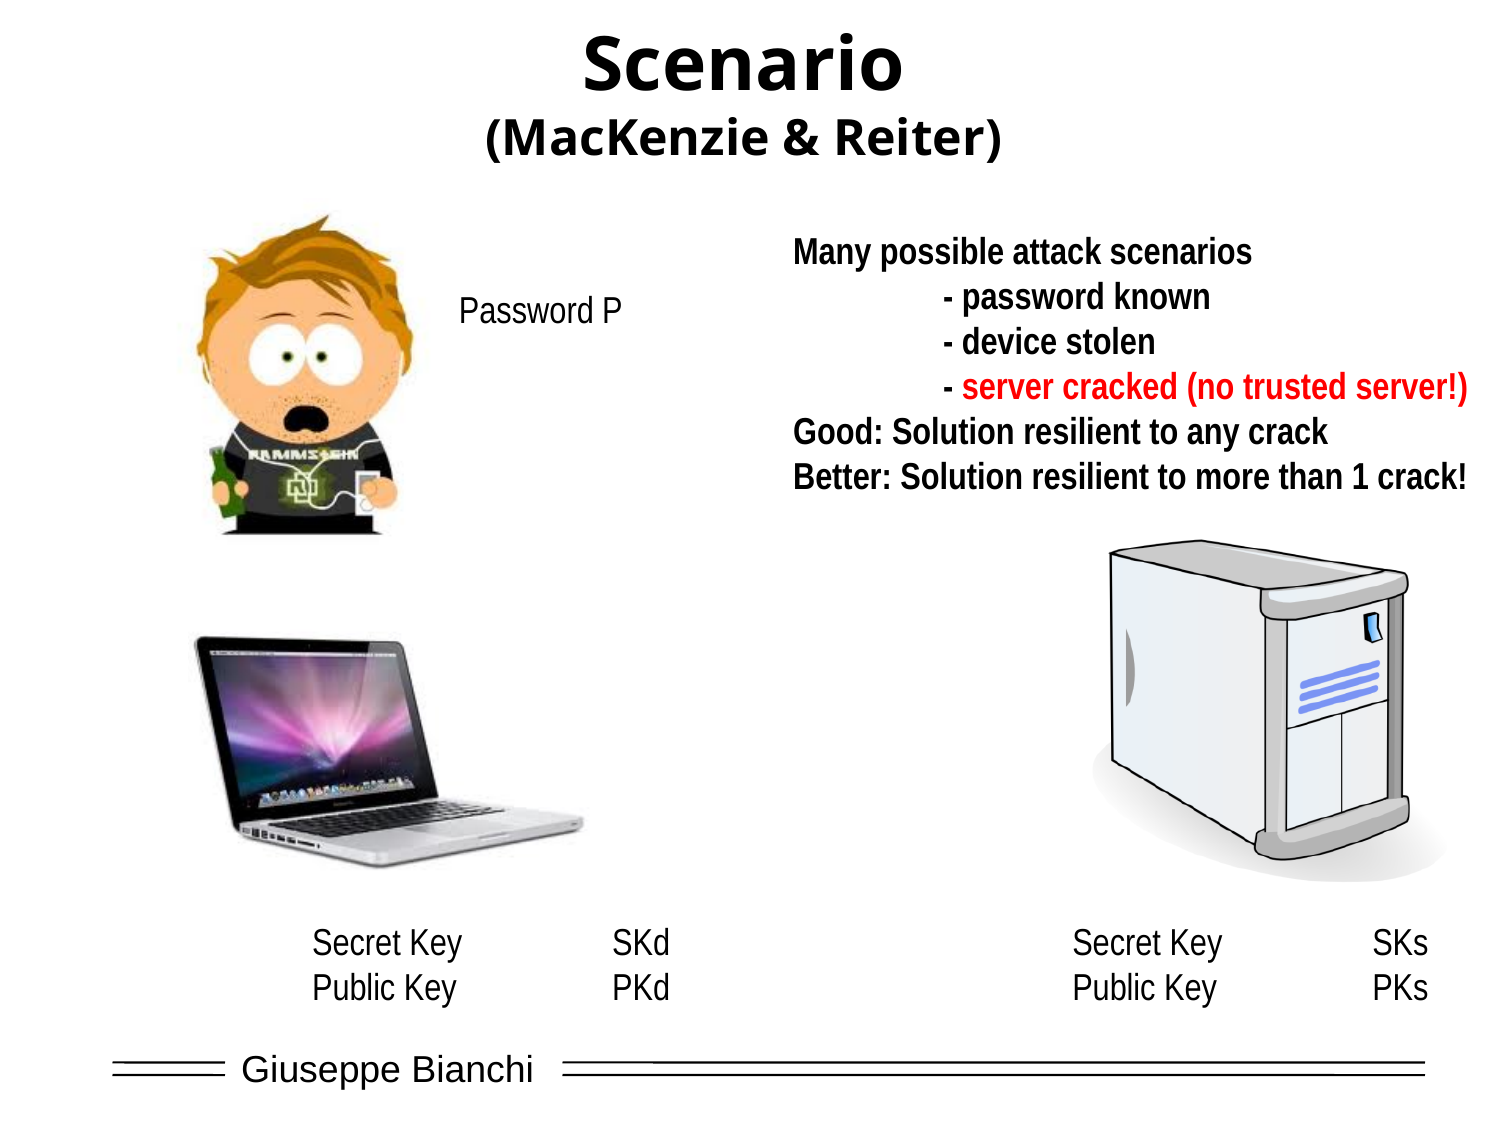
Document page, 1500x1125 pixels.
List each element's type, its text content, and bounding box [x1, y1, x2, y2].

text_box Secret Key SKs Public Key PKs [1057, 910, 1444, 1016]
text_box Password P [478, 278, 638, 339]
text_box Secret Key SKd Public Key PKd [297, 910, 686, 1016]
picture [1080, 523, 1447, 894]
text_box Many possible attack scenarios - password known - device stolen - server cracked (no trusted server!) Good: Solution resilient to any crack Better: Solution resilient to more than 1 crack! [778, 219, 1483, 505]
picture [188, 607, 594, 912]
title Scenario (MacKenzie & Reiter) [112, 36, 1376, 144]
picture [128, 198, 473, 557]
